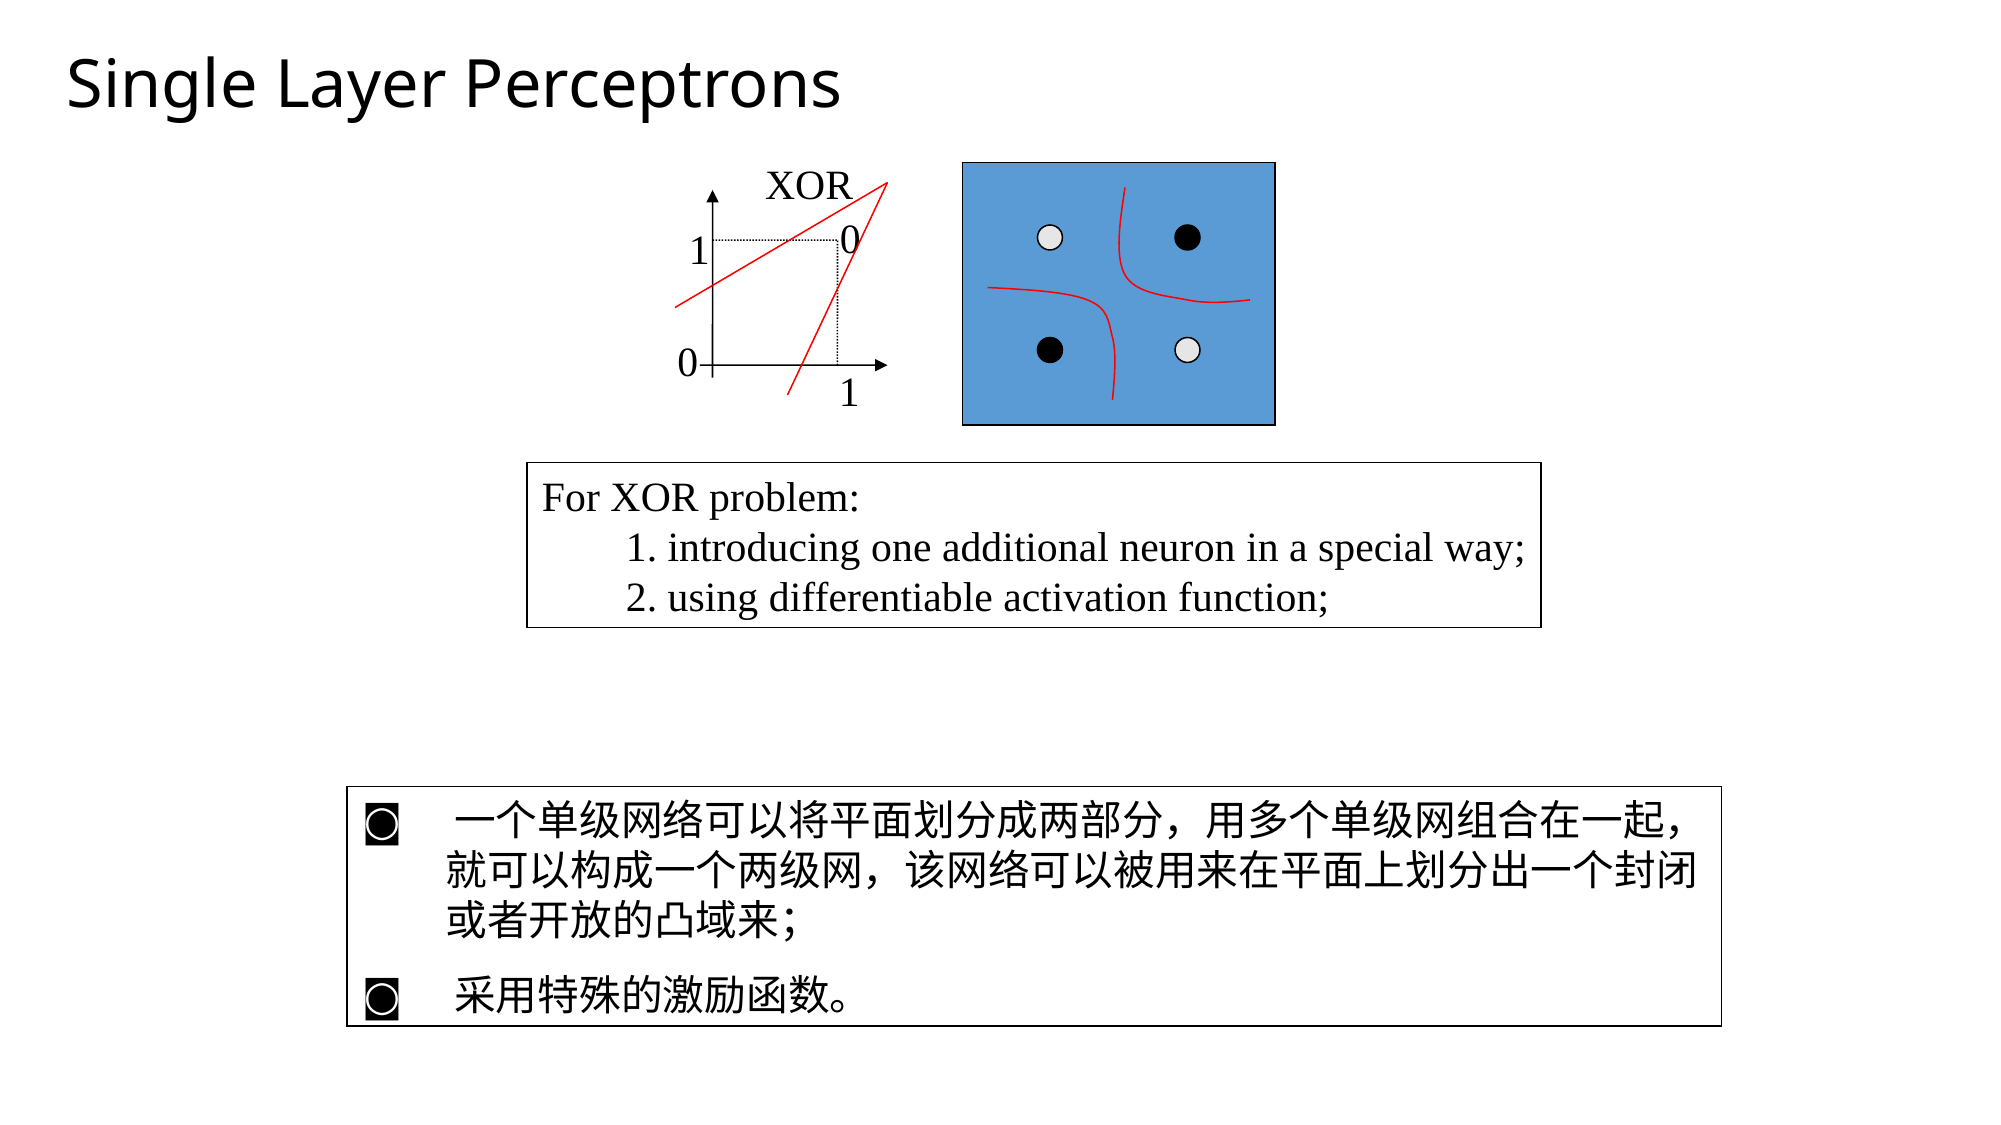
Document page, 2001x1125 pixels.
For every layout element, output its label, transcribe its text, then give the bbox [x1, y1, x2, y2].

text_box Single Layer Perceptrons [52, 33, 859, 129]
text_box [1175, 337, 1201, 363]
text_box [1119, 187, 1251, 303]
text_box [1176, 224, 1201, 249]
text_box [987, 287, 1115, 400]
text_box [962, 162, 1275, 425]
text_box [1037, 339, 1062, 363]
text_box For XOR problem: 1. introducing one additional neuron in a special way; 2. using differentiable activation function; [527, 462, 1542, 628]
text_box ◙ 一个单级网络可以将平面划分成两部分，用多个单级网组合在一起， 就可以构成一个两级网，该网络可以被用来在平面上划分出一个封闭 或者开放的凸域来； ◙ 采用特殊的激励函数。 [347, 786, 1722, 1027]
text_box [1037, 224, 1063, 250]
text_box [662, 149, 888, 423]
